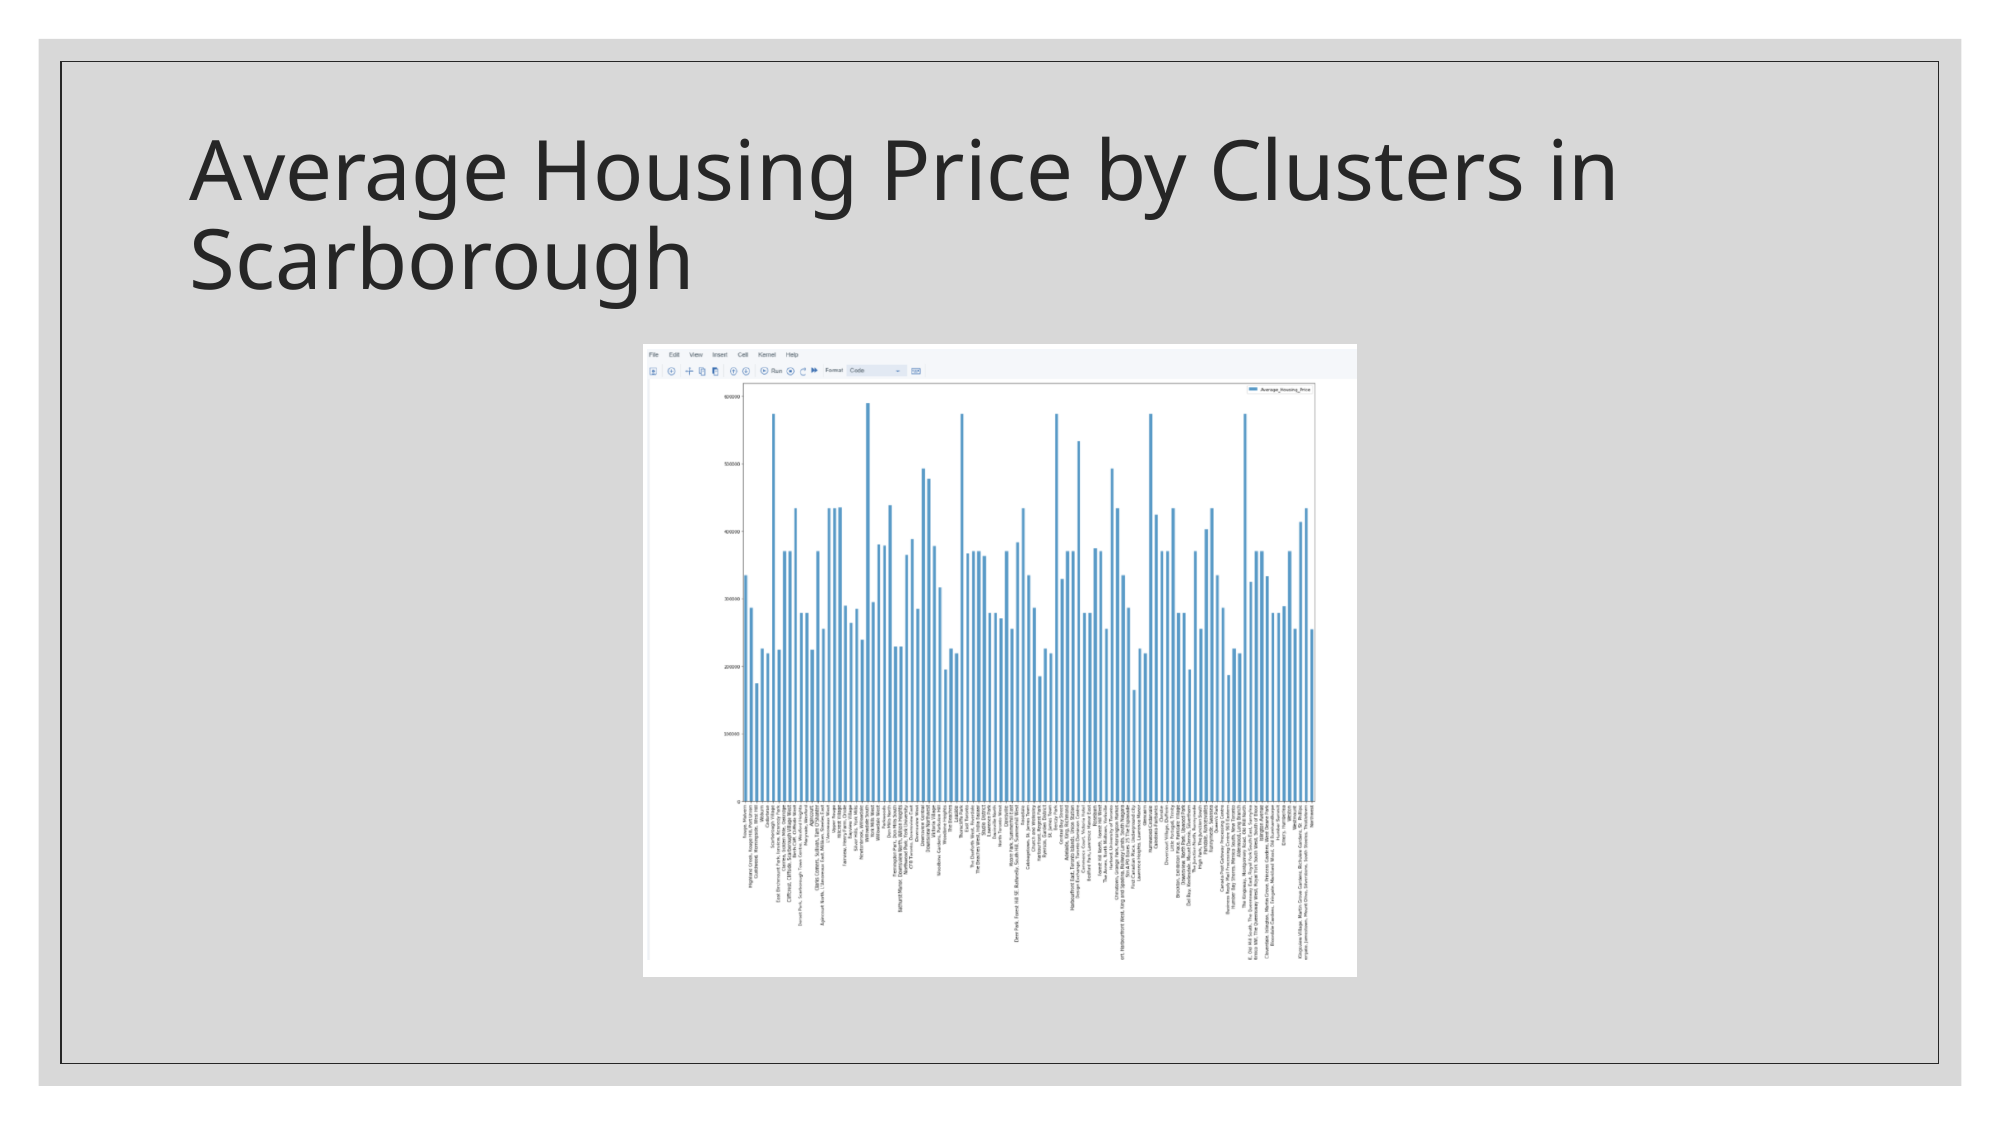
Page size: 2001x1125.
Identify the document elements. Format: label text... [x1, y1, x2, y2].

title Average Housing Price by Clusters in Scarborough [174, 105, 1825, 331]
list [643, 344, 1357, 977]
